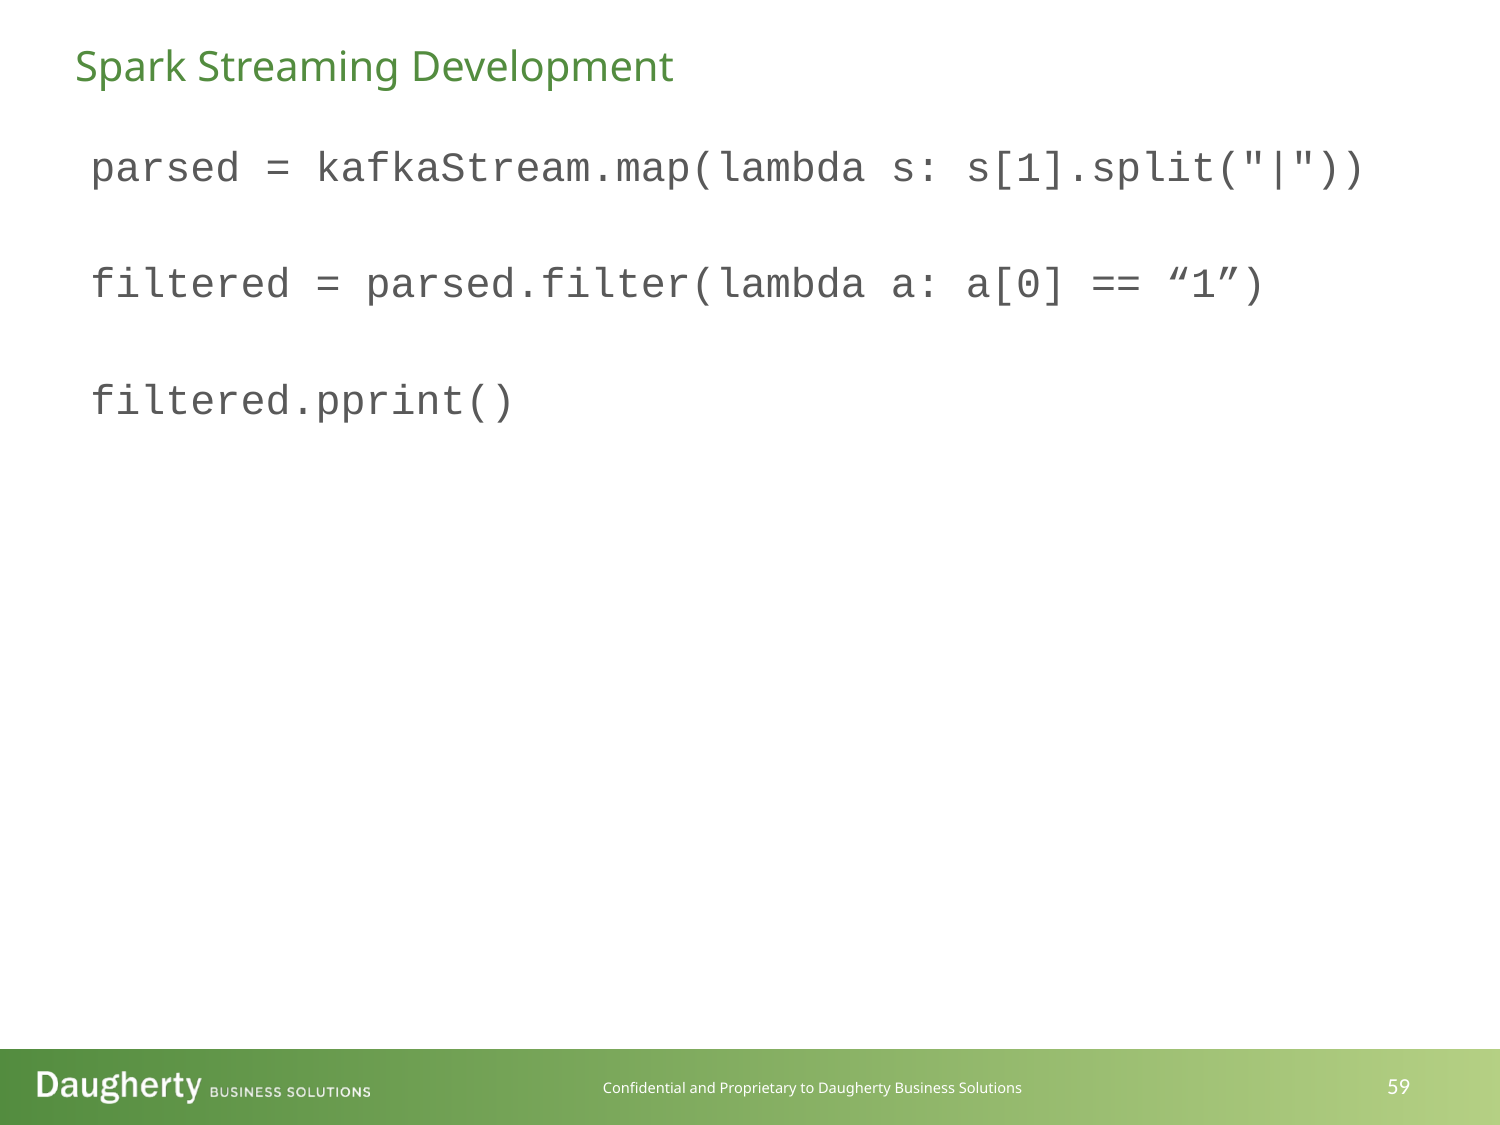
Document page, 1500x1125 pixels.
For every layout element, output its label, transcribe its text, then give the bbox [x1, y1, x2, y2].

picture [37, 1071, 370, 1104]
list parsed = kafkaStream.map(lambda s: s[1].split("|")) filtered = parsed.filter(lambda a: a[0] == “1”) filtered.pprint() [75, 131, 1427, 516]
slide_number 59 [1355, 1055, 1442, 1116]
list Spark Streaming Development [0, 0, 1500, 131]
